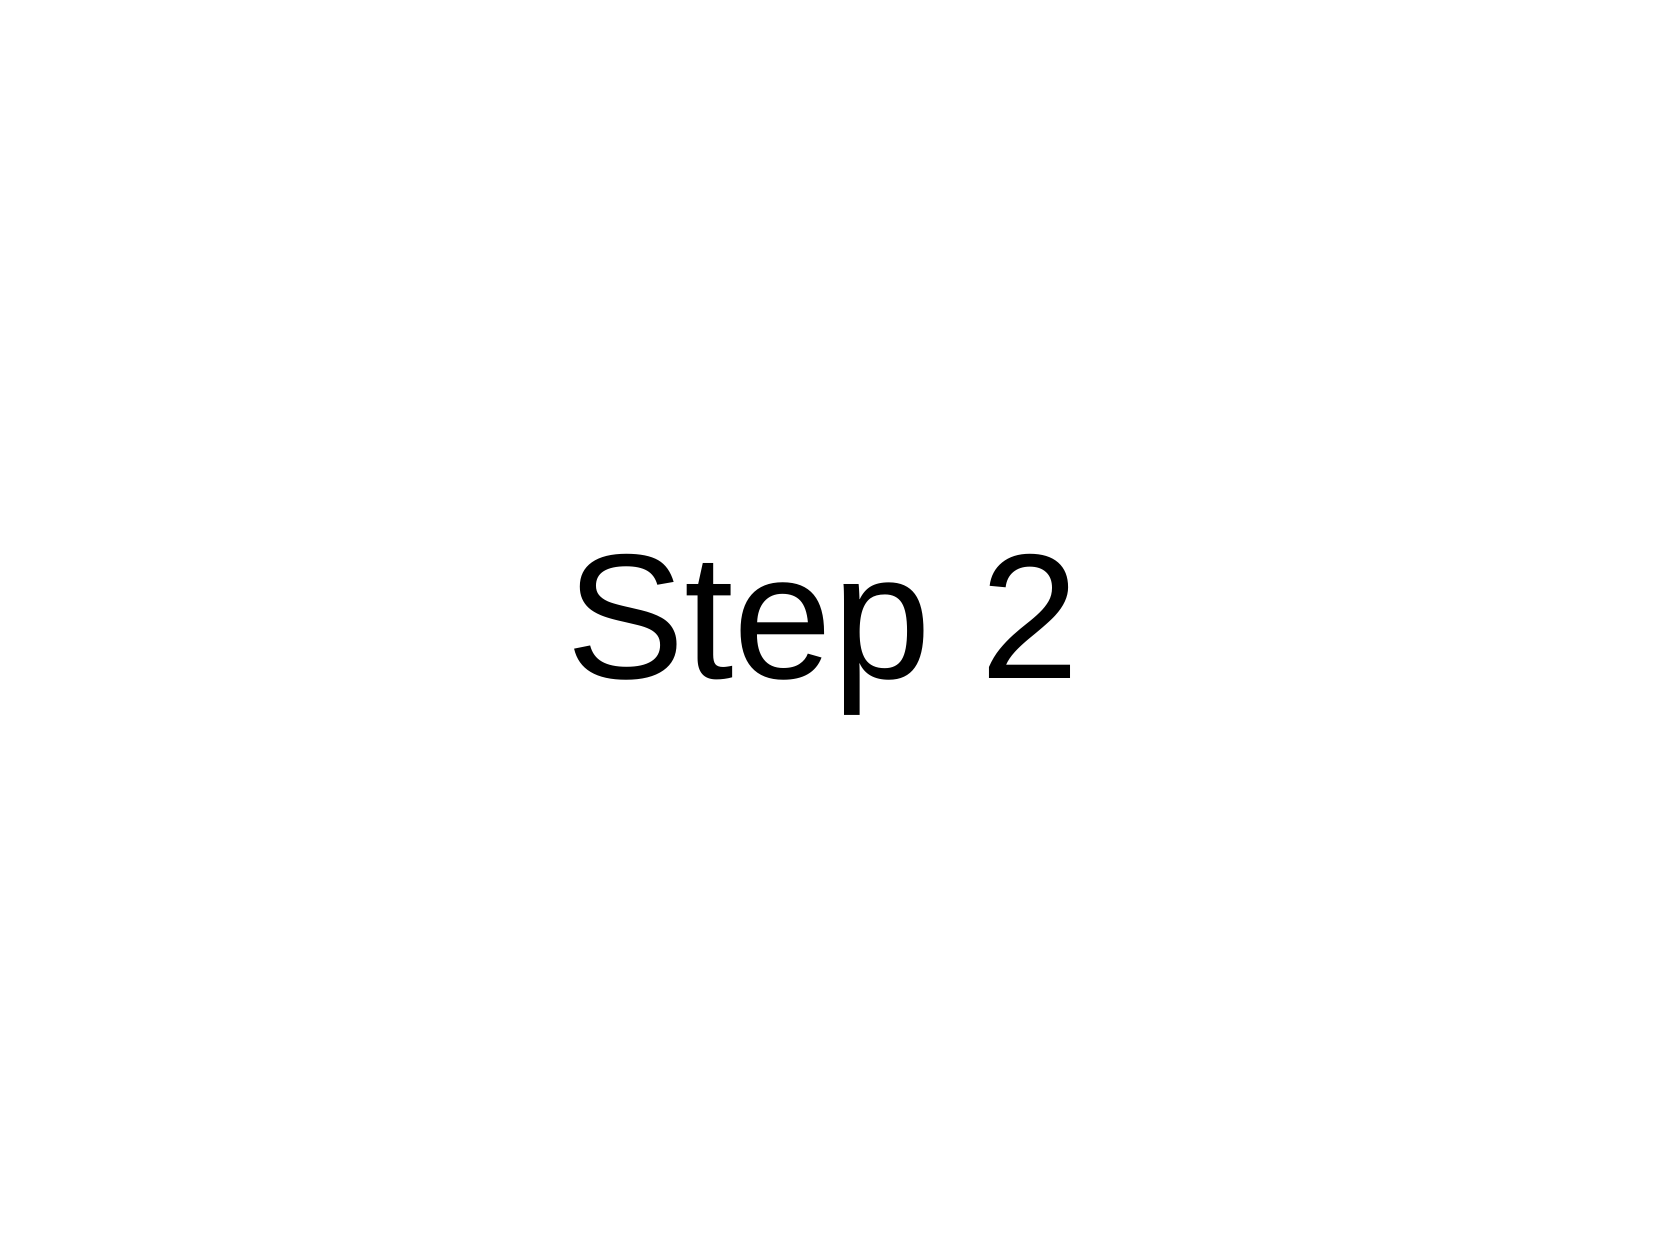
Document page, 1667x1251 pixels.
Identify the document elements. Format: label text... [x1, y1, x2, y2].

text_box Step 2 [559, 494, 1120, 769]
